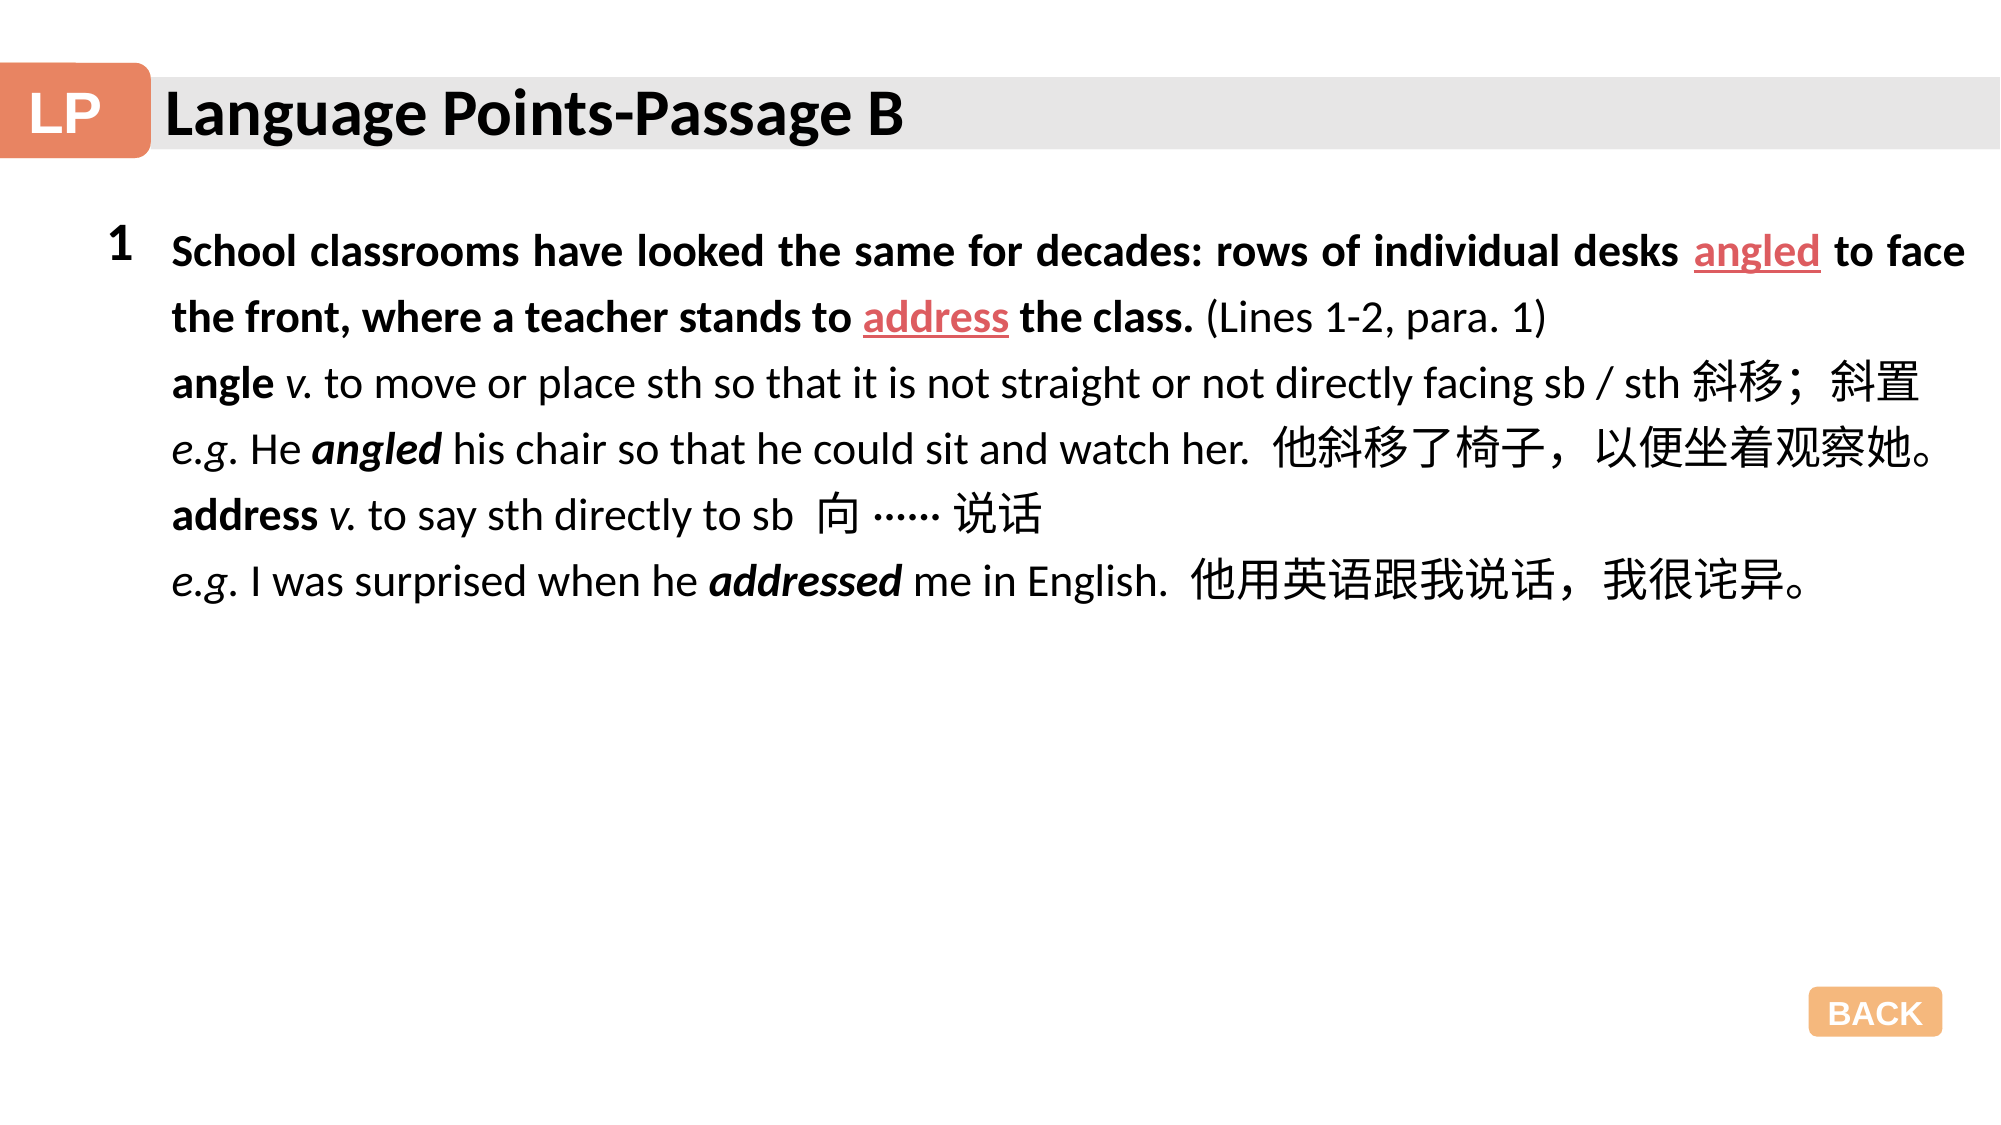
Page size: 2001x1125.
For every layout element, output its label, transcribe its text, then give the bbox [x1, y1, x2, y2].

text_box [942, 76, 2000, 150]
text_box Language Points-Passage B [150, 61, 942, 157]
text_box LP [0, 61, 152, 160]
text_box School classrooms have looked the same for decades: rows of individual desks angled to face the front, where a teacher stands to address the class. (Lines 1-2, para. 1) angle v. to move or place sth so that it is not straight or not directly facing sb / sth斜移；斜置 e.g. He angled his chair so that he could sit and watch her. 他斜移了椅子，以便坐着观察她。 address v. to say sth directly to sb 向······说话 e.g. I was surprised when he addressed me in English. 他用英语跟我说话，我很诧异。 [156, 202, 1981, 613]
text_box 1 [91, 199, 186, 279]
text_box BACK [1807, 985, 1944, 1038]
